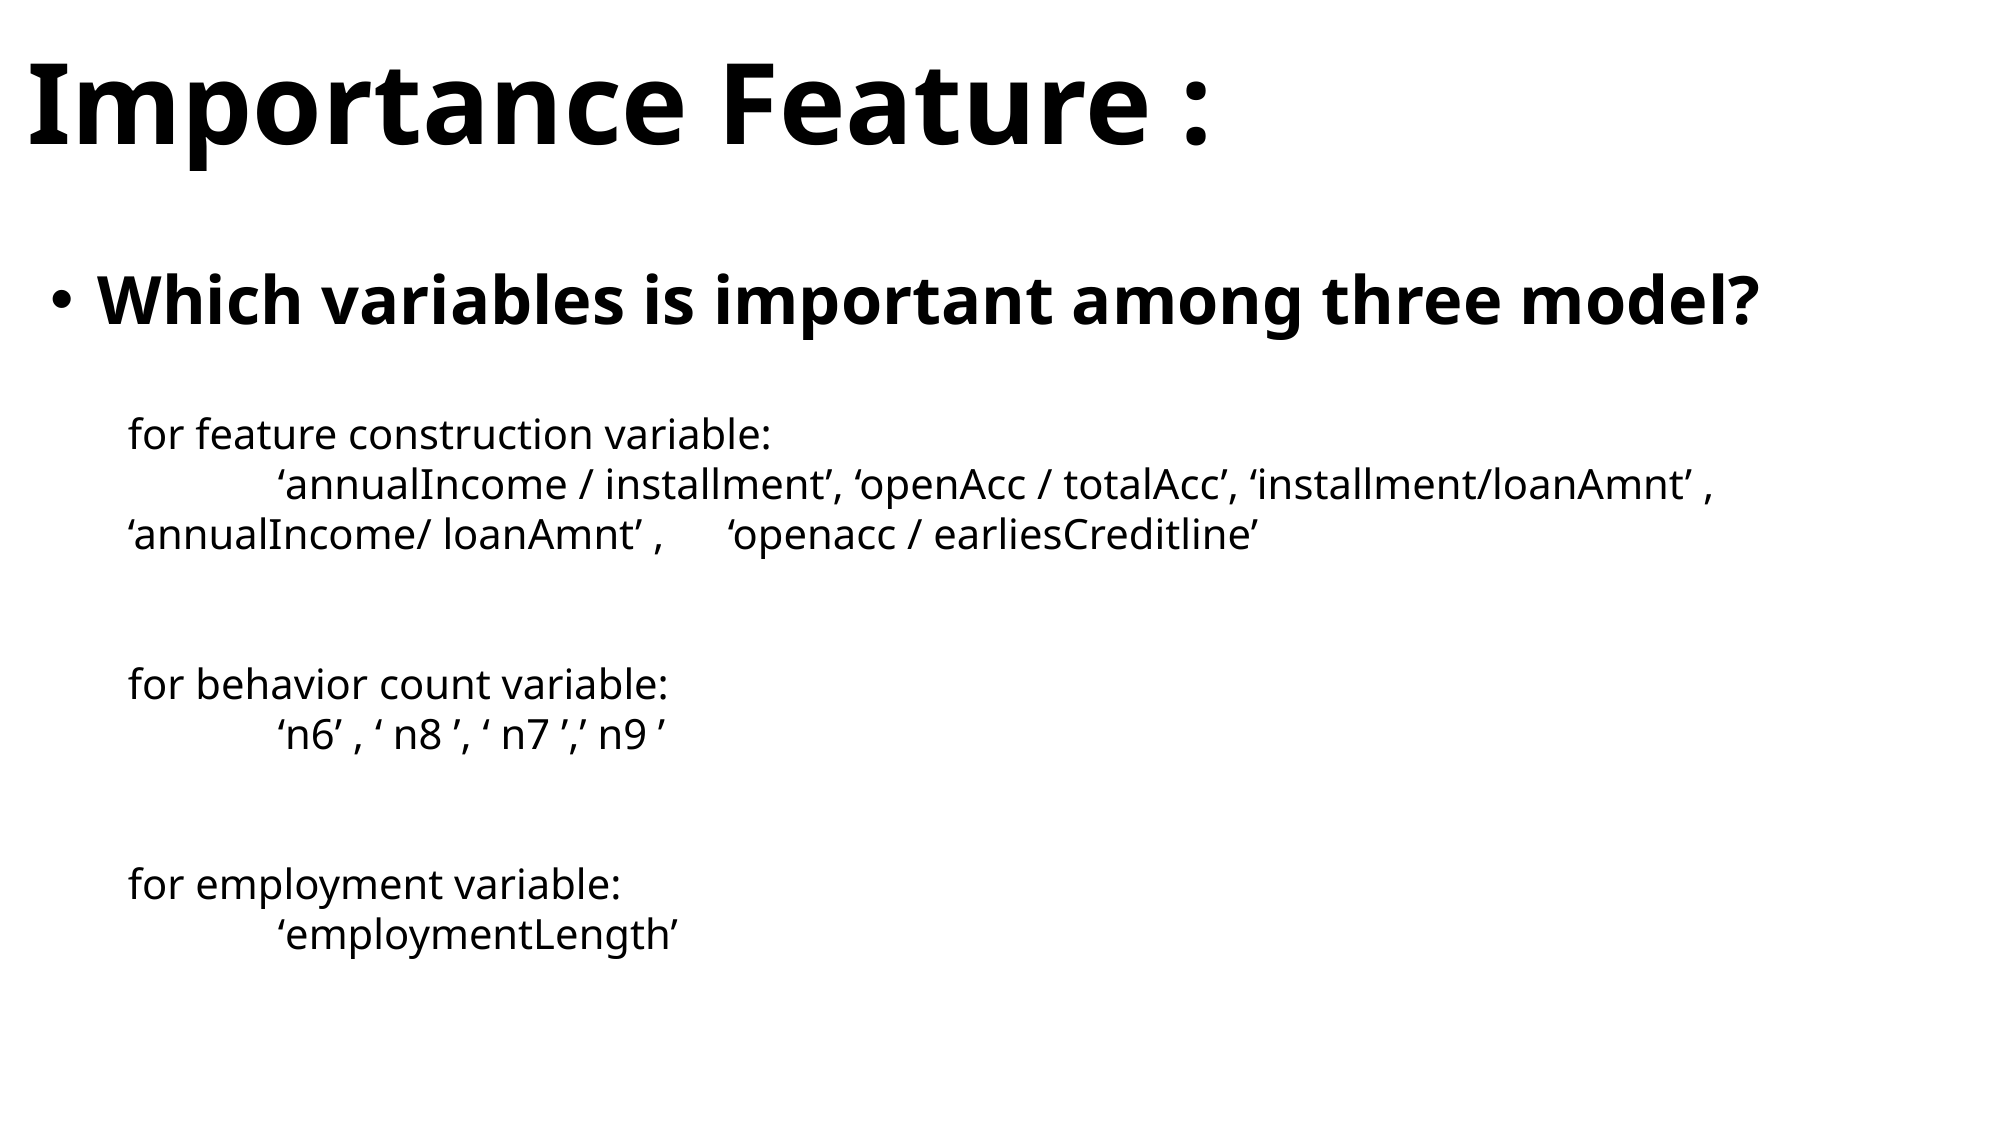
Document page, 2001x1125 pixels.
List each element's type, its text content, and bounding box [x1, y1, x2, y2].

text_box for feature construction variable: ‘annualIncome / installment’, ‘openAcc / totalAcc’, ‘installment/loanAmnt’ , ‘annualIncome/ loanAmnt’ , ‘openacc / earliesCreditline’ for behavior count variable: ‘n6’ , ‘ n8 ’, ‘ n7 ’,’ n9 ’ for employment variable: ‘employmentLength’ [113, 400, 1964, 966]
text_box Which variables is important among three model? [35, 250, 1863, 346]
text_box Importance Feature : [12, 0, 1738, 218]
